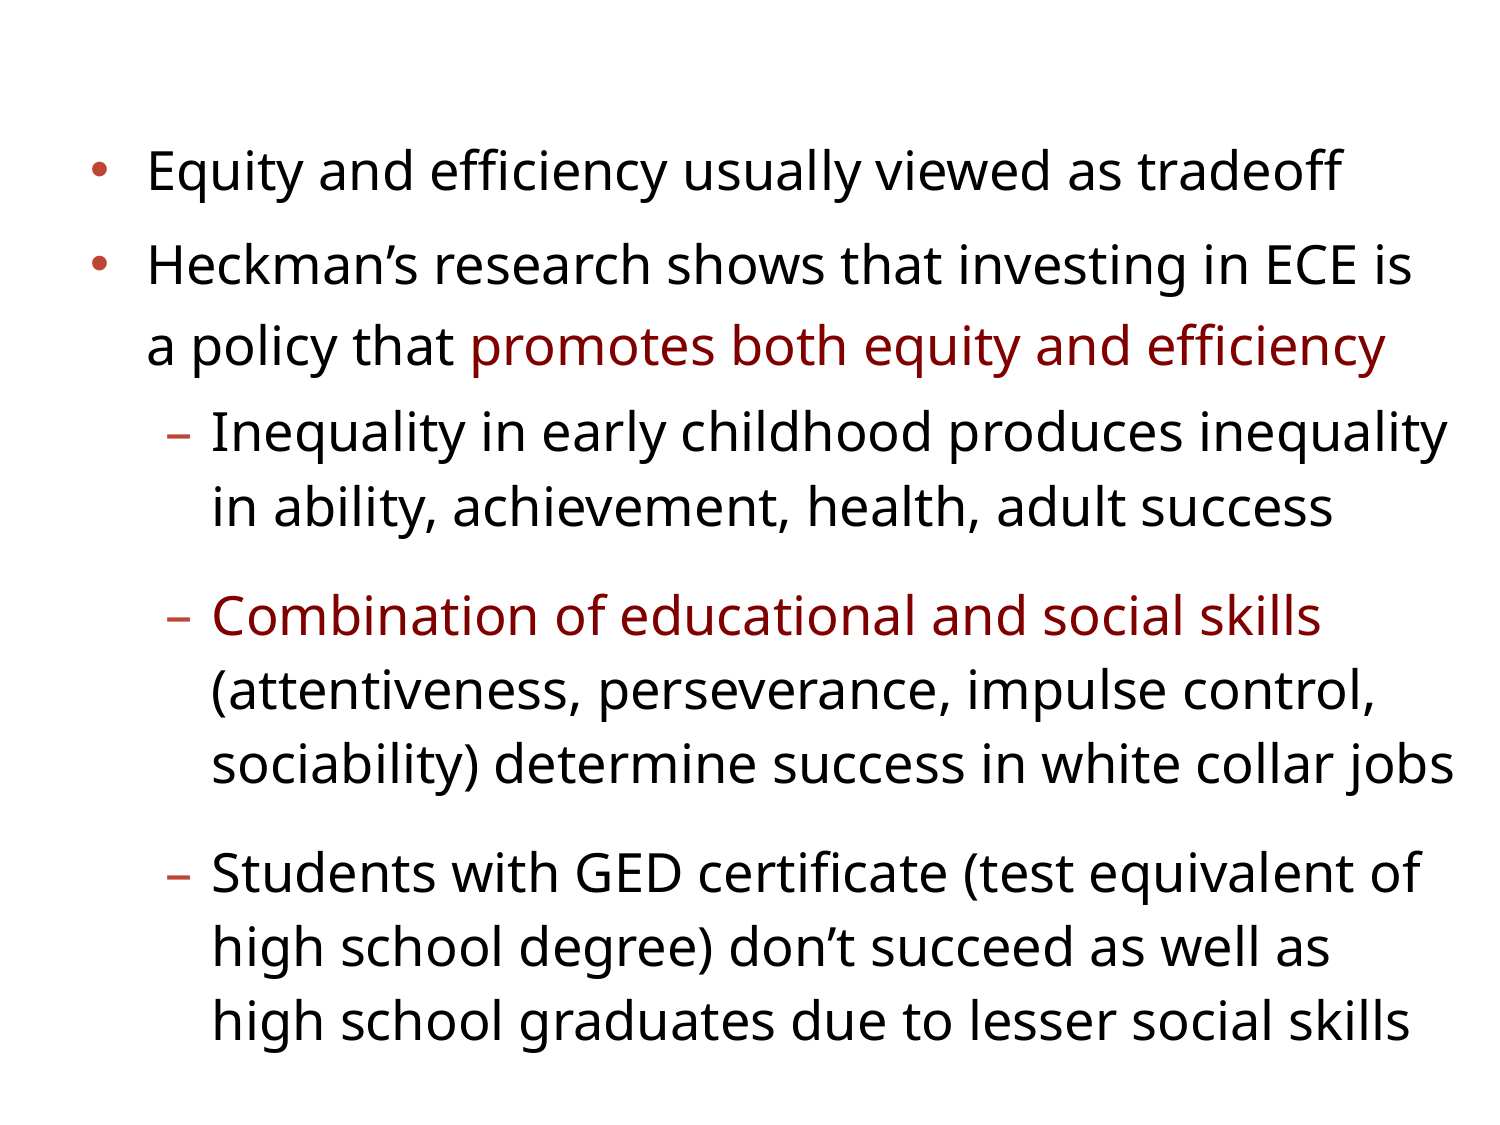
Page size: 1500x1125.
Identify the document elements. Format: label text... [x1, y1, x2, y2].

list Equity and efficiency usually viewed as tradeoff Heckman’s research shows that investing in ECE is a policy that promotes both equity and efficiency Inequality in early childhood produces inequality in ability, achievement, health, adult success Combination of educational and social skills (attentiveness, perseverance, impulse control, sociability) determine success in white collar jobs Students with GED certificate (test equivalent of high school degree) don’t succeed as well as high school graduates due to lesser social skills [75, 112, 1473, 950]
